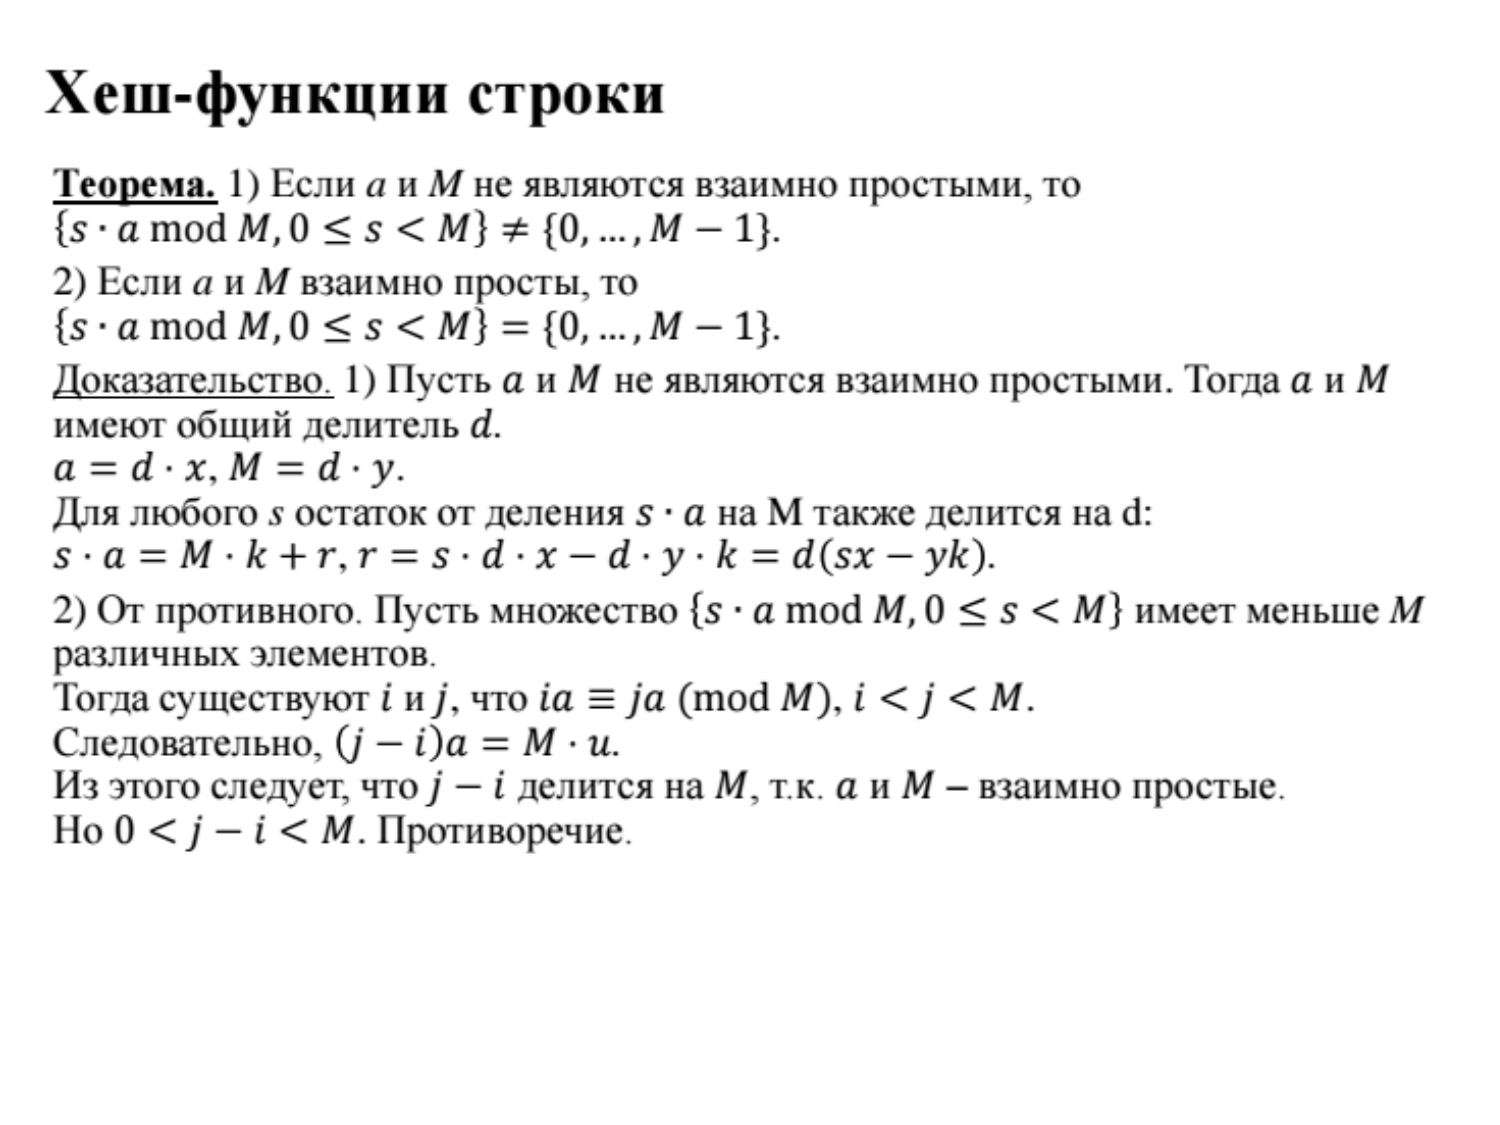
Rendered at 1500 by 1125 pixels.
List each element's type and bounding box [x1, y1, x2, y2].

picture [29, 42, 1448, 858]
